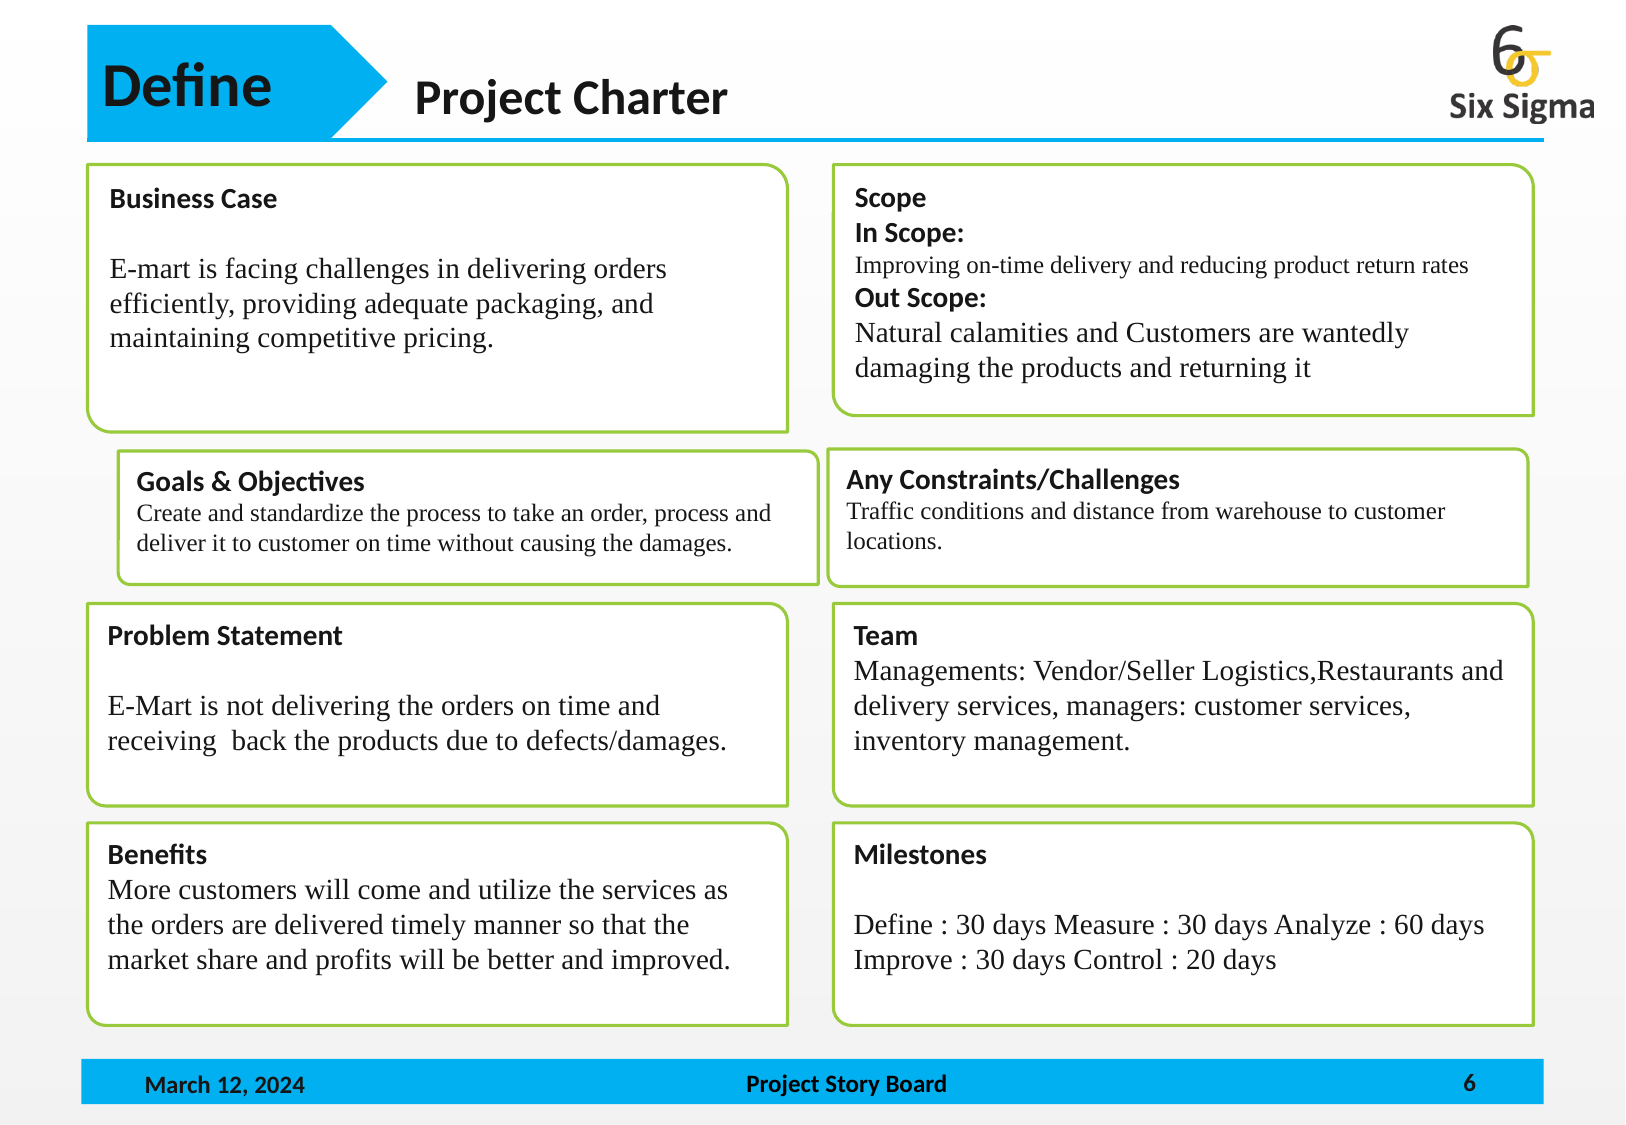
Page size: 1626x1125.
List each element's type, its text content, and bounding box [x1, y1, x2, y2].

text_box Problem Statement E-Mart is not delivering the orders on time and receiving back the products due to defects/damages. [87, 603, 788, 806]
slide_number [112, 1069, 338, 1097]
text_box Business Case E-mart is facing challenges in delivering orders efficiently, providing adequate packaging, and maintaining competitive pricing. [87, 164, 788, 433]
text_box Define [87, 24, 388, 138]
text_box Scope In Scope: Improving on-time delivery and reducing product return rates Out Scope: Natural calamities and Customers are wantedly damaging the products and returning it [833, 164, 1534, 416]
text_box Project Charter [399, 49, 1525, 138]
text_box Benefits More customers will come and utilize the services as the orders are delivered timely manner so that the market share and profits will be better and improved. [87, 822, 788, 1026]
picture [1449, 25, 1594, 124]
text_box Goals & Objectives Create and standardize the process to take an order, process and deliver it to customer on time without causing the damages. [118, 451, 819, 585]
text_box Milestones Define : 30 days Measure : 30 days Analyze : 60 days Improve : 30 days Control : 20 days [833, 822, 1534, 1026]
slide_number ‹#› [1428, 1058, 1511, 1105]
text_box Team Managements: Vendor/Seller Logistics,Restaurants and delivery services, managers: customer services, inventory management. [833, 603, 1534, 806]
text_box Any Constraints/Challenges Traffic conditions and distance from warehouse to customer locations. [827, 448, 1528, 587]
